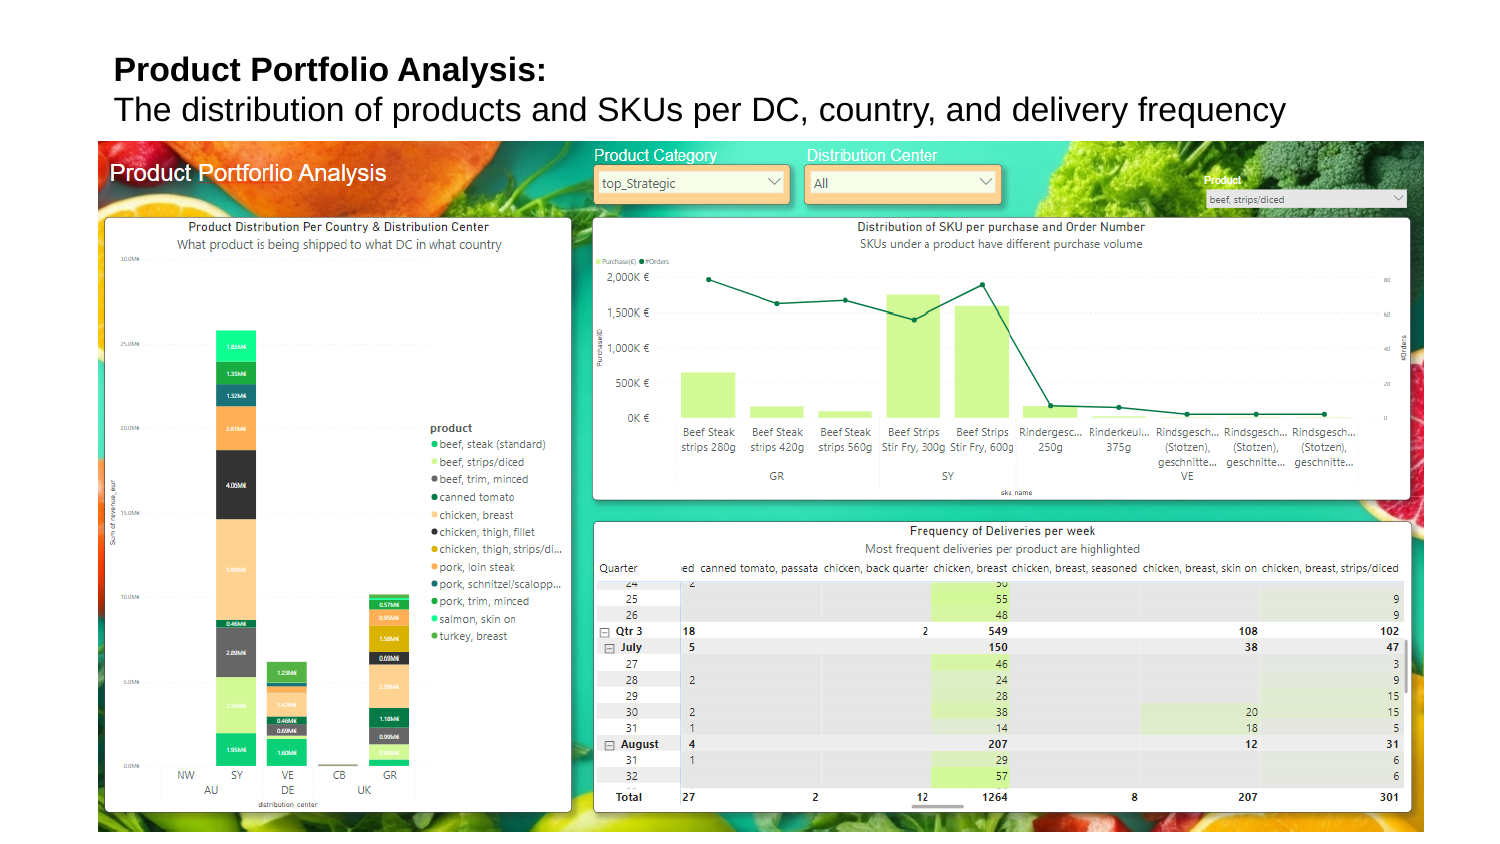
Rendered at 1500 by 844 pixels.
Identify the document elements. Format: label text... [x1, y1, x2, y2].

title Product Portfolio Analysis: The distribution of products and SKUs per DC, country, and delivery frequency [98, 32, 1424, 127]
picture [98, 141, 1424, 832]
